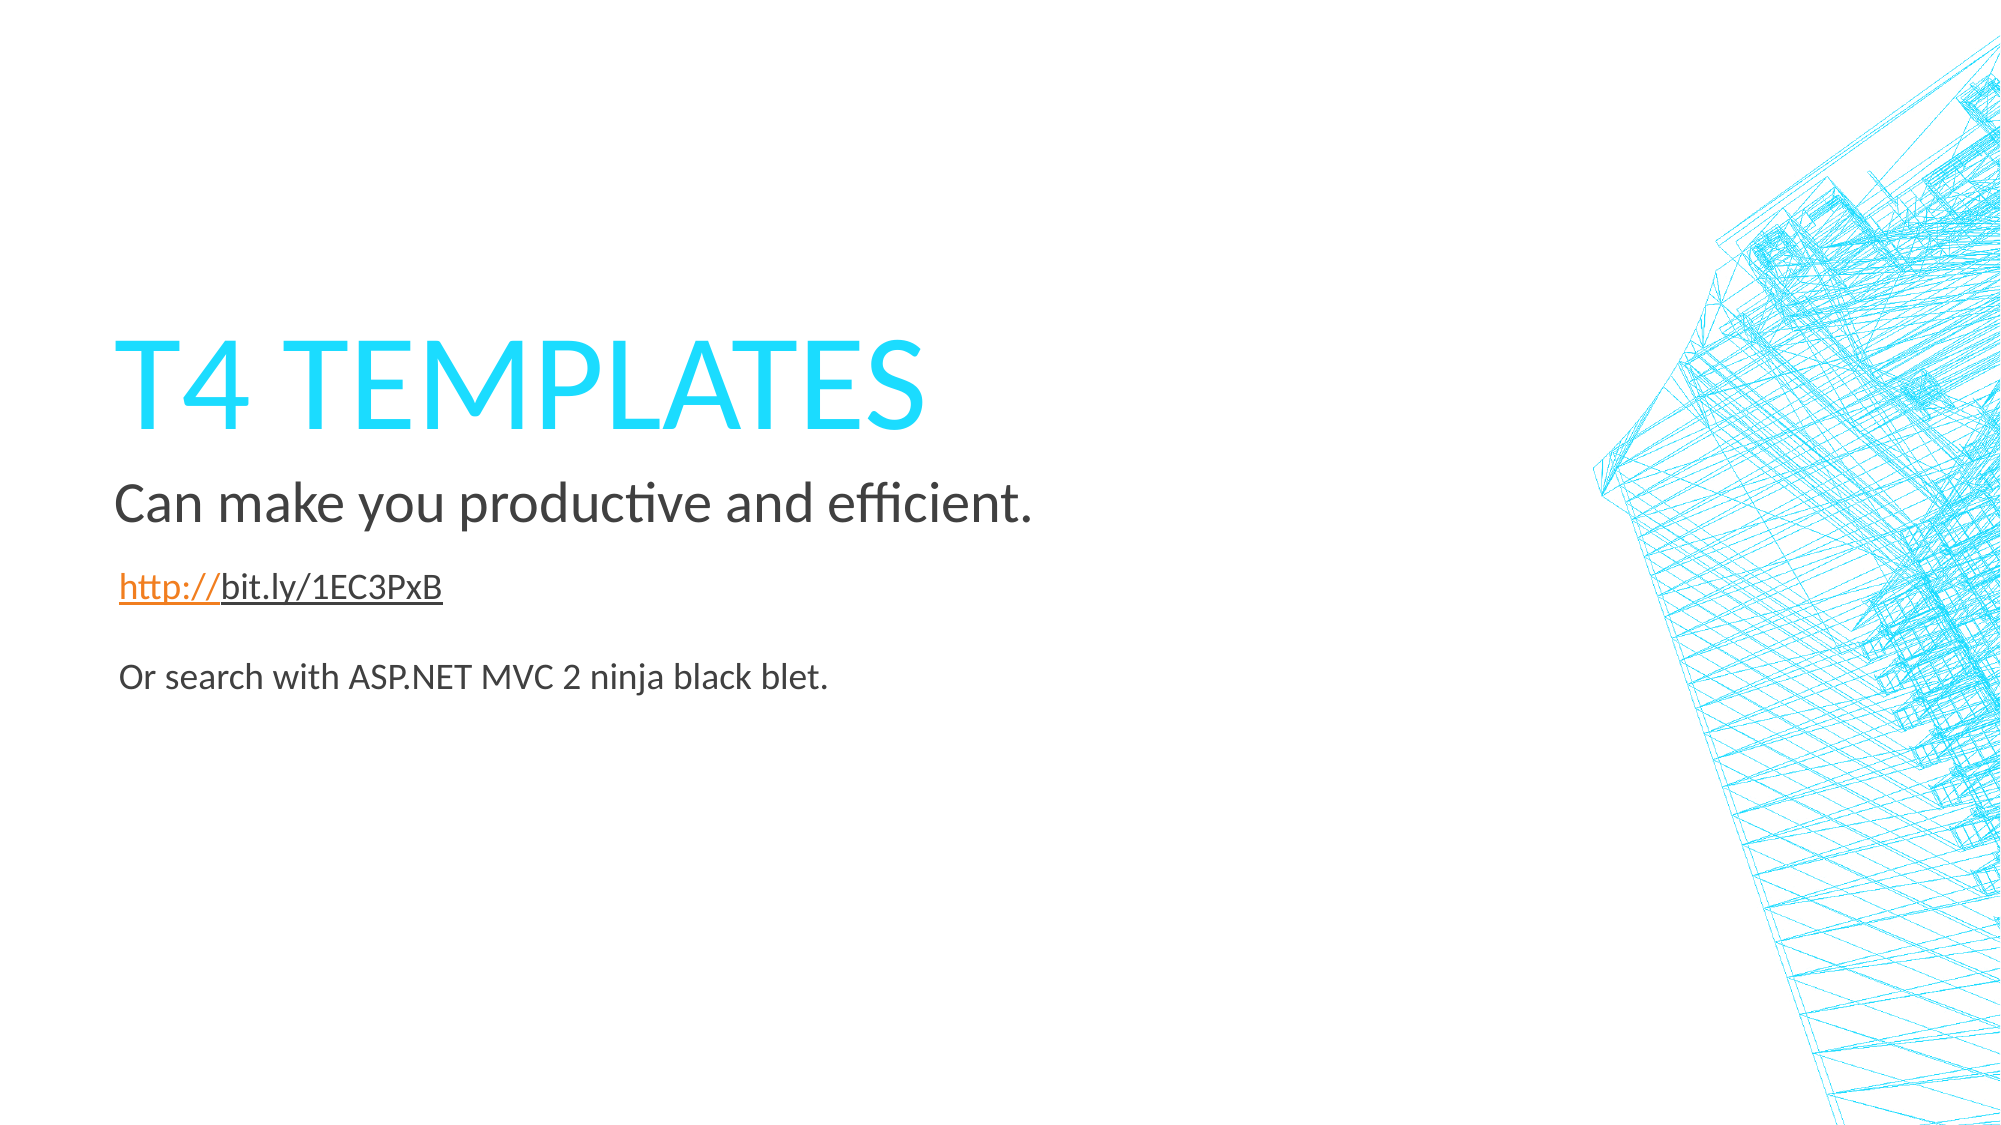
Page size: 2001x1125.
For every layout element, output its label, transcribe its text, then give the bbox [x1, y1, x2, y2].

list Can make you productive and efficient. [99, 464, 1525, 645]
title T4 templates [99, 135, 1525, 464]
text_box http://bit.ly/1EC3PxB Or search with ASP.NET MVC 2 ninja black blet. [104, 554, 846, 705]
picture [0, 0, 2001, 1125]
